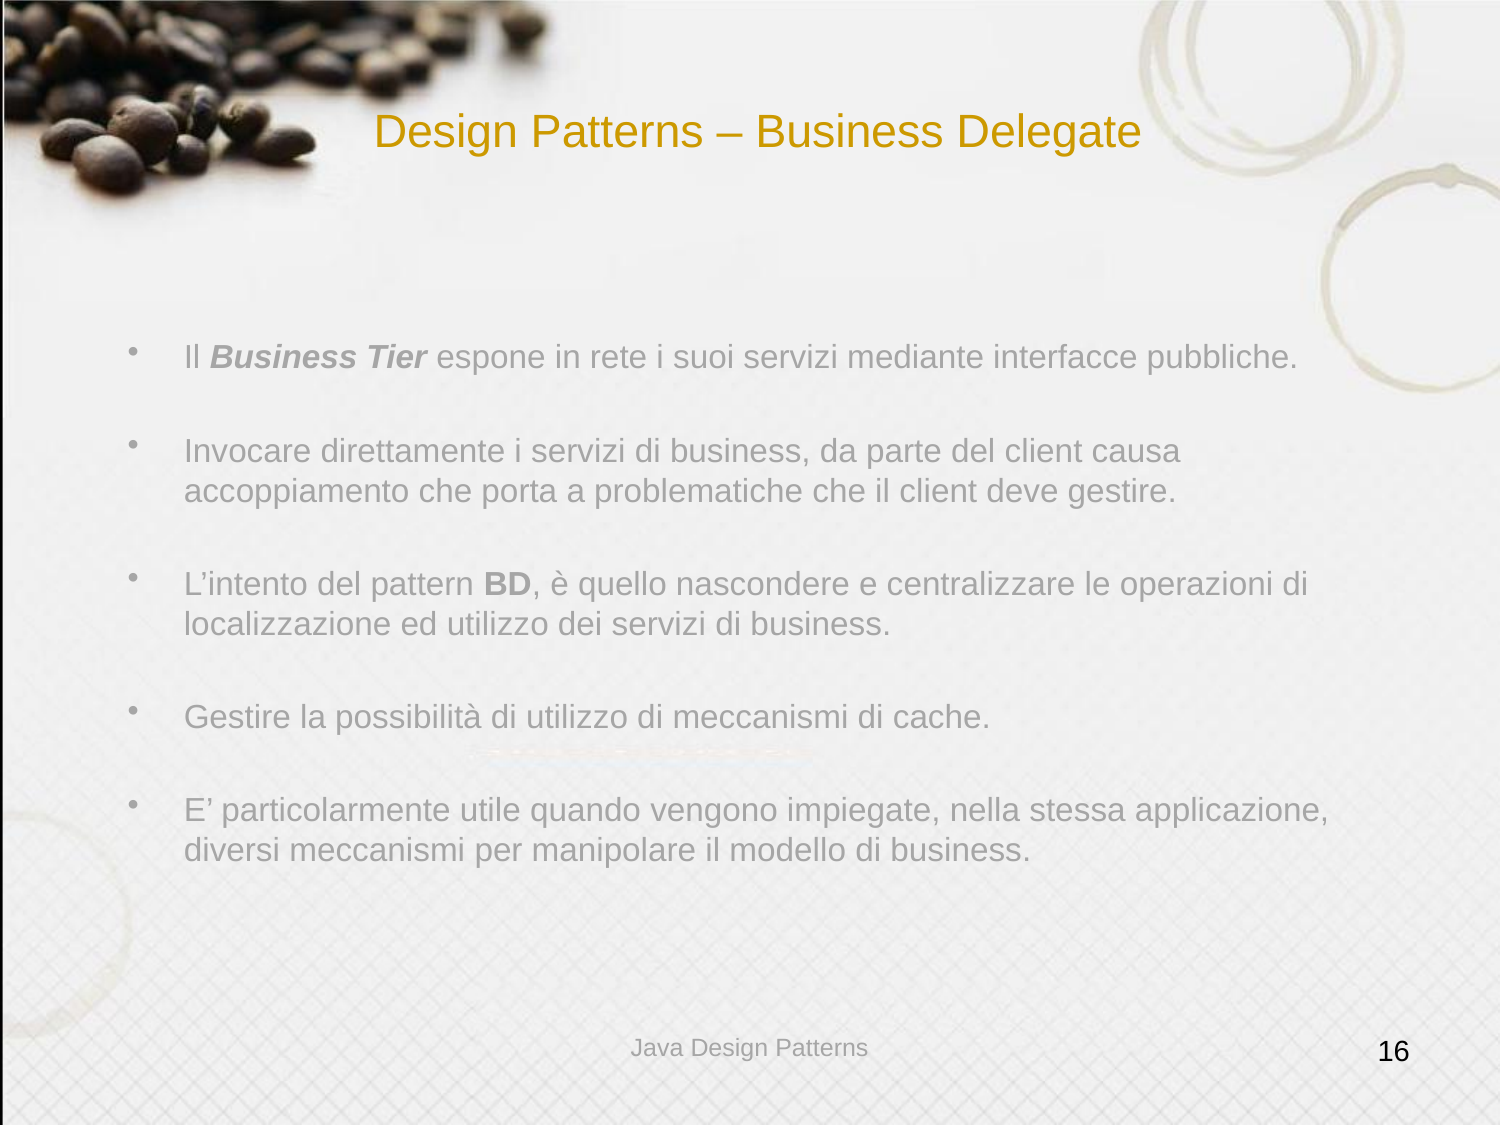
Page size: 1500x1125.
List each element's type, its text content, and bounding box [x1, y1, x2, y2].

slide_number 16 [1074, 1024, 1426, 1103]
title Design Patterns – Business Delegate [358, 93, 1419, 165]
footer Java Design Patterns [512, 1024, 988, 1103]
list Il Business Tier espone in rete i suoi servizi mediante interfacce pubbliche. Invocare direttamente i servizi di business, da parte del client causa accoppiamento che porta a problematiche che il client deve gestire. L’intento del pattern BD, è quello nascondere e centralizzare le operazioni di localizzazione ed utilizzo dei servizi di business. Gestire la possibilità di utilizzo di meccanismi di cache. E’ particolarmente utile quando vengono impiegate, nella stessa applicazione, diversi meccanismi per manipolare il modello di business. [112, 327, 1388, 1001]
picture [0, 0, 1500, 1125]
